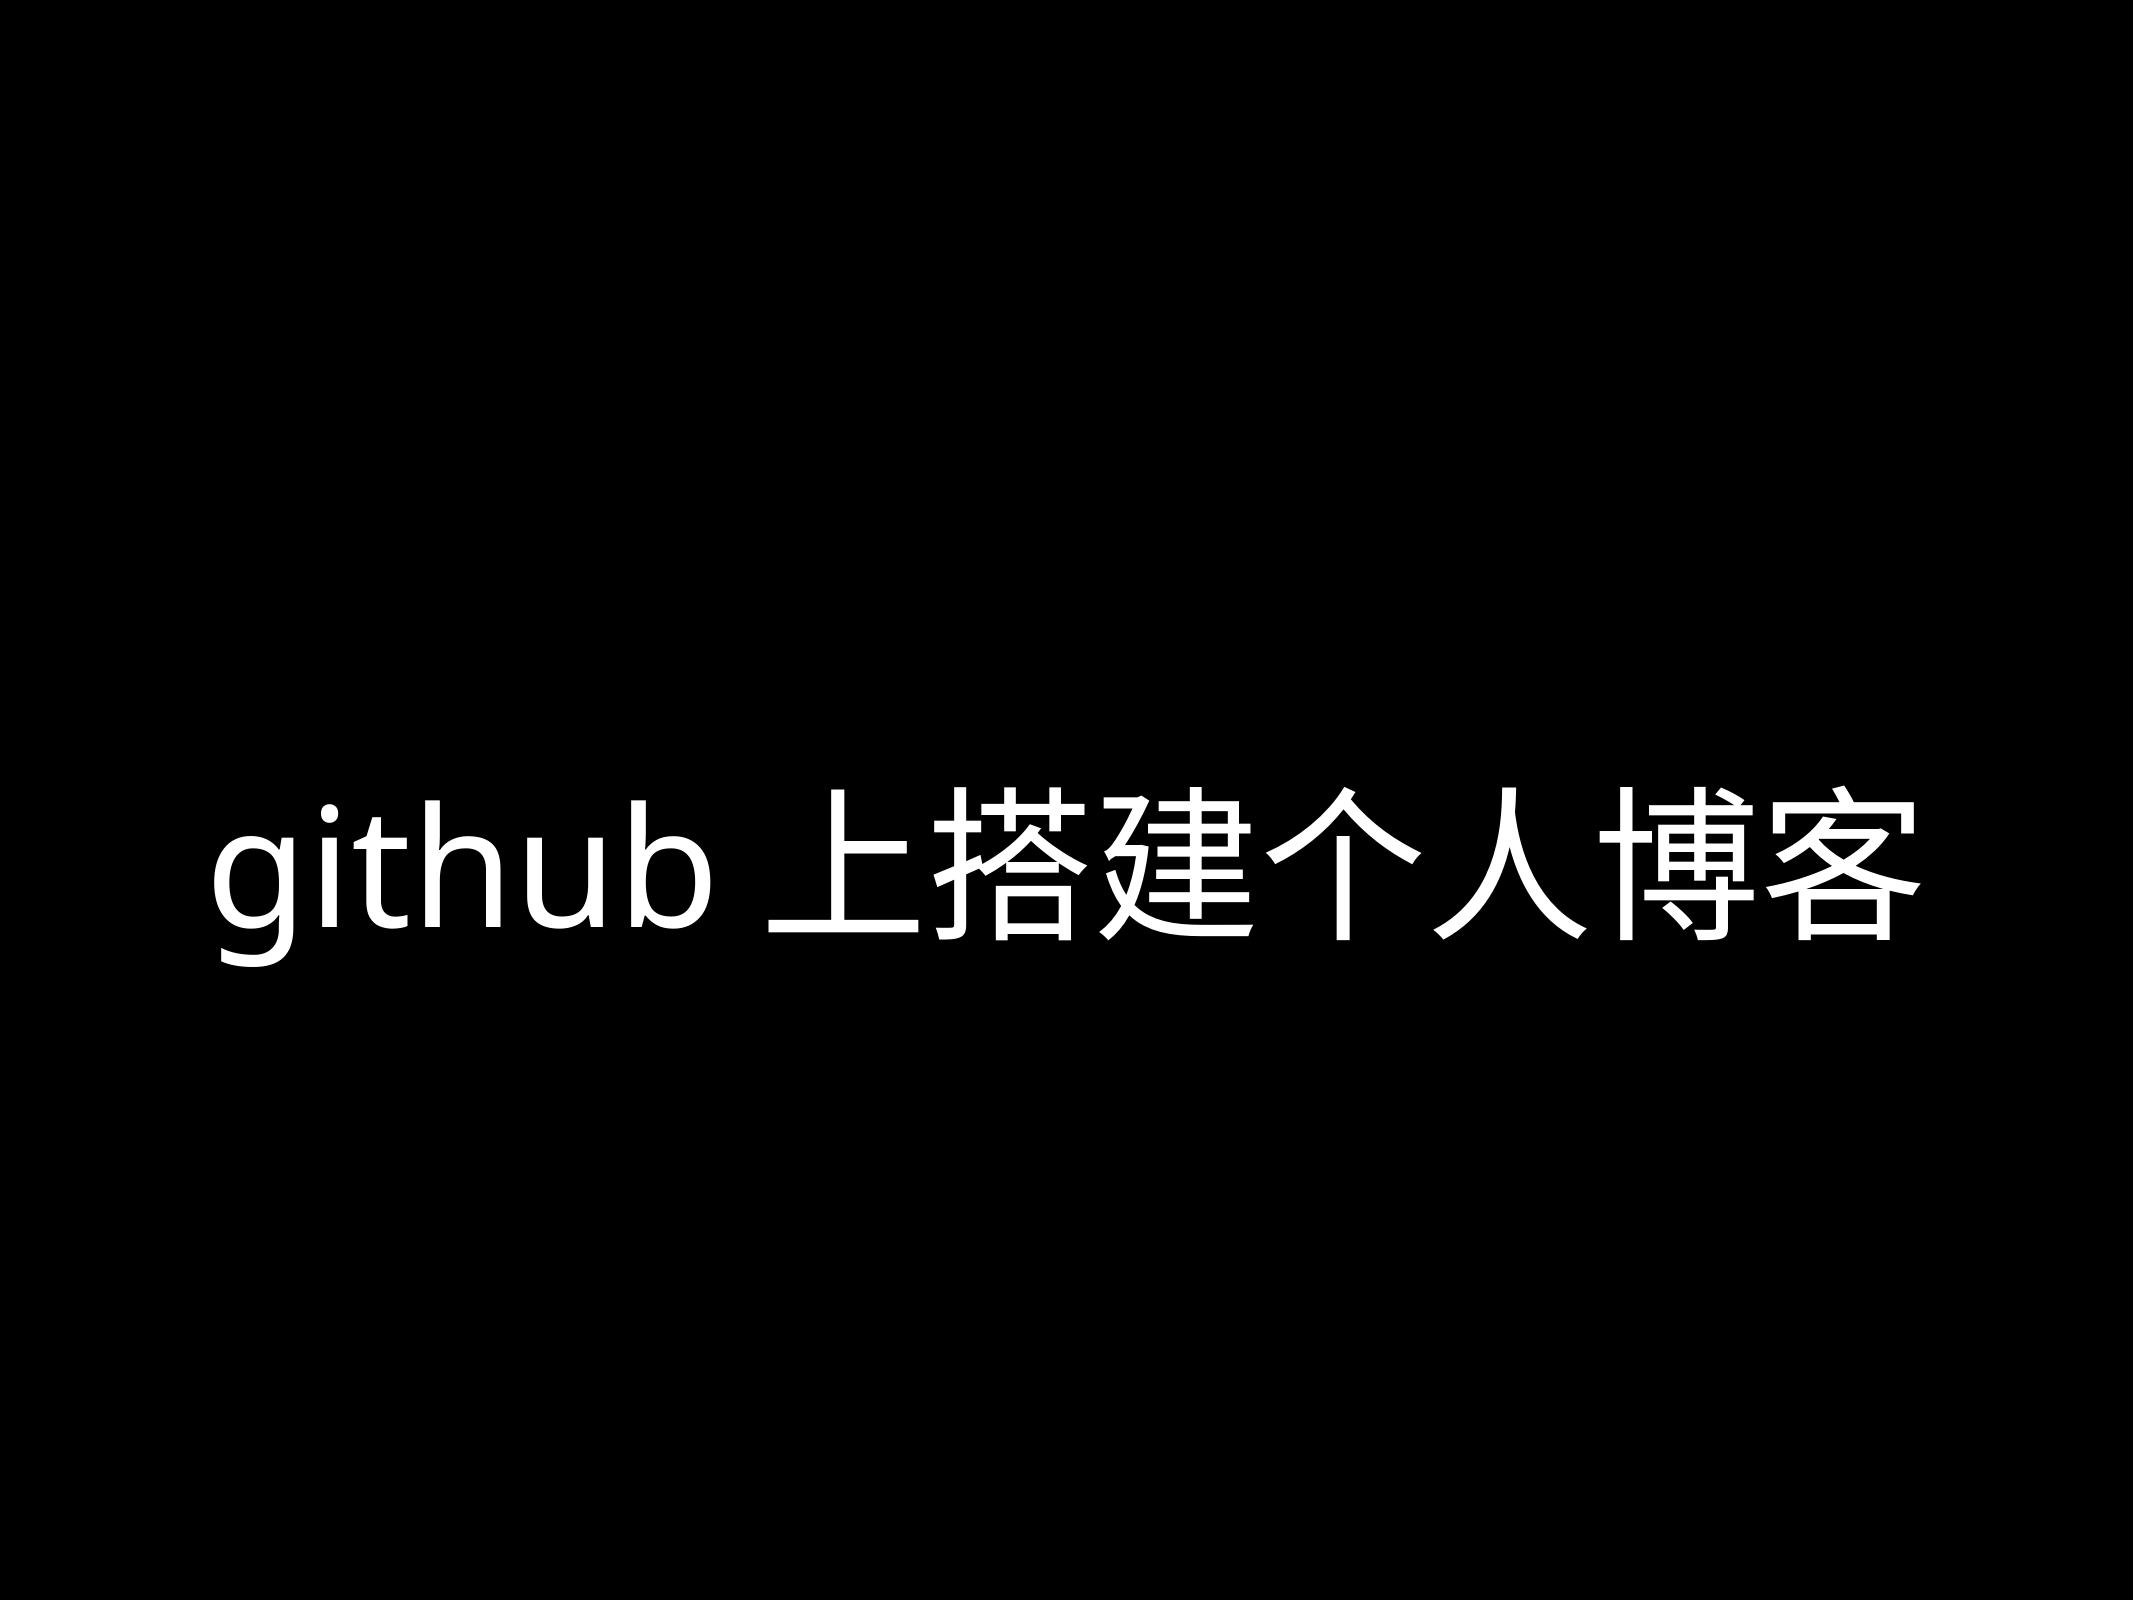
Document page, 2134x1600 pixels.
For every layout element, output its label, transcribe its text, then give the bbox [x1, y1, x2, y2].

title github上搭建个人博客 [155, 682, 1978, 1038]
